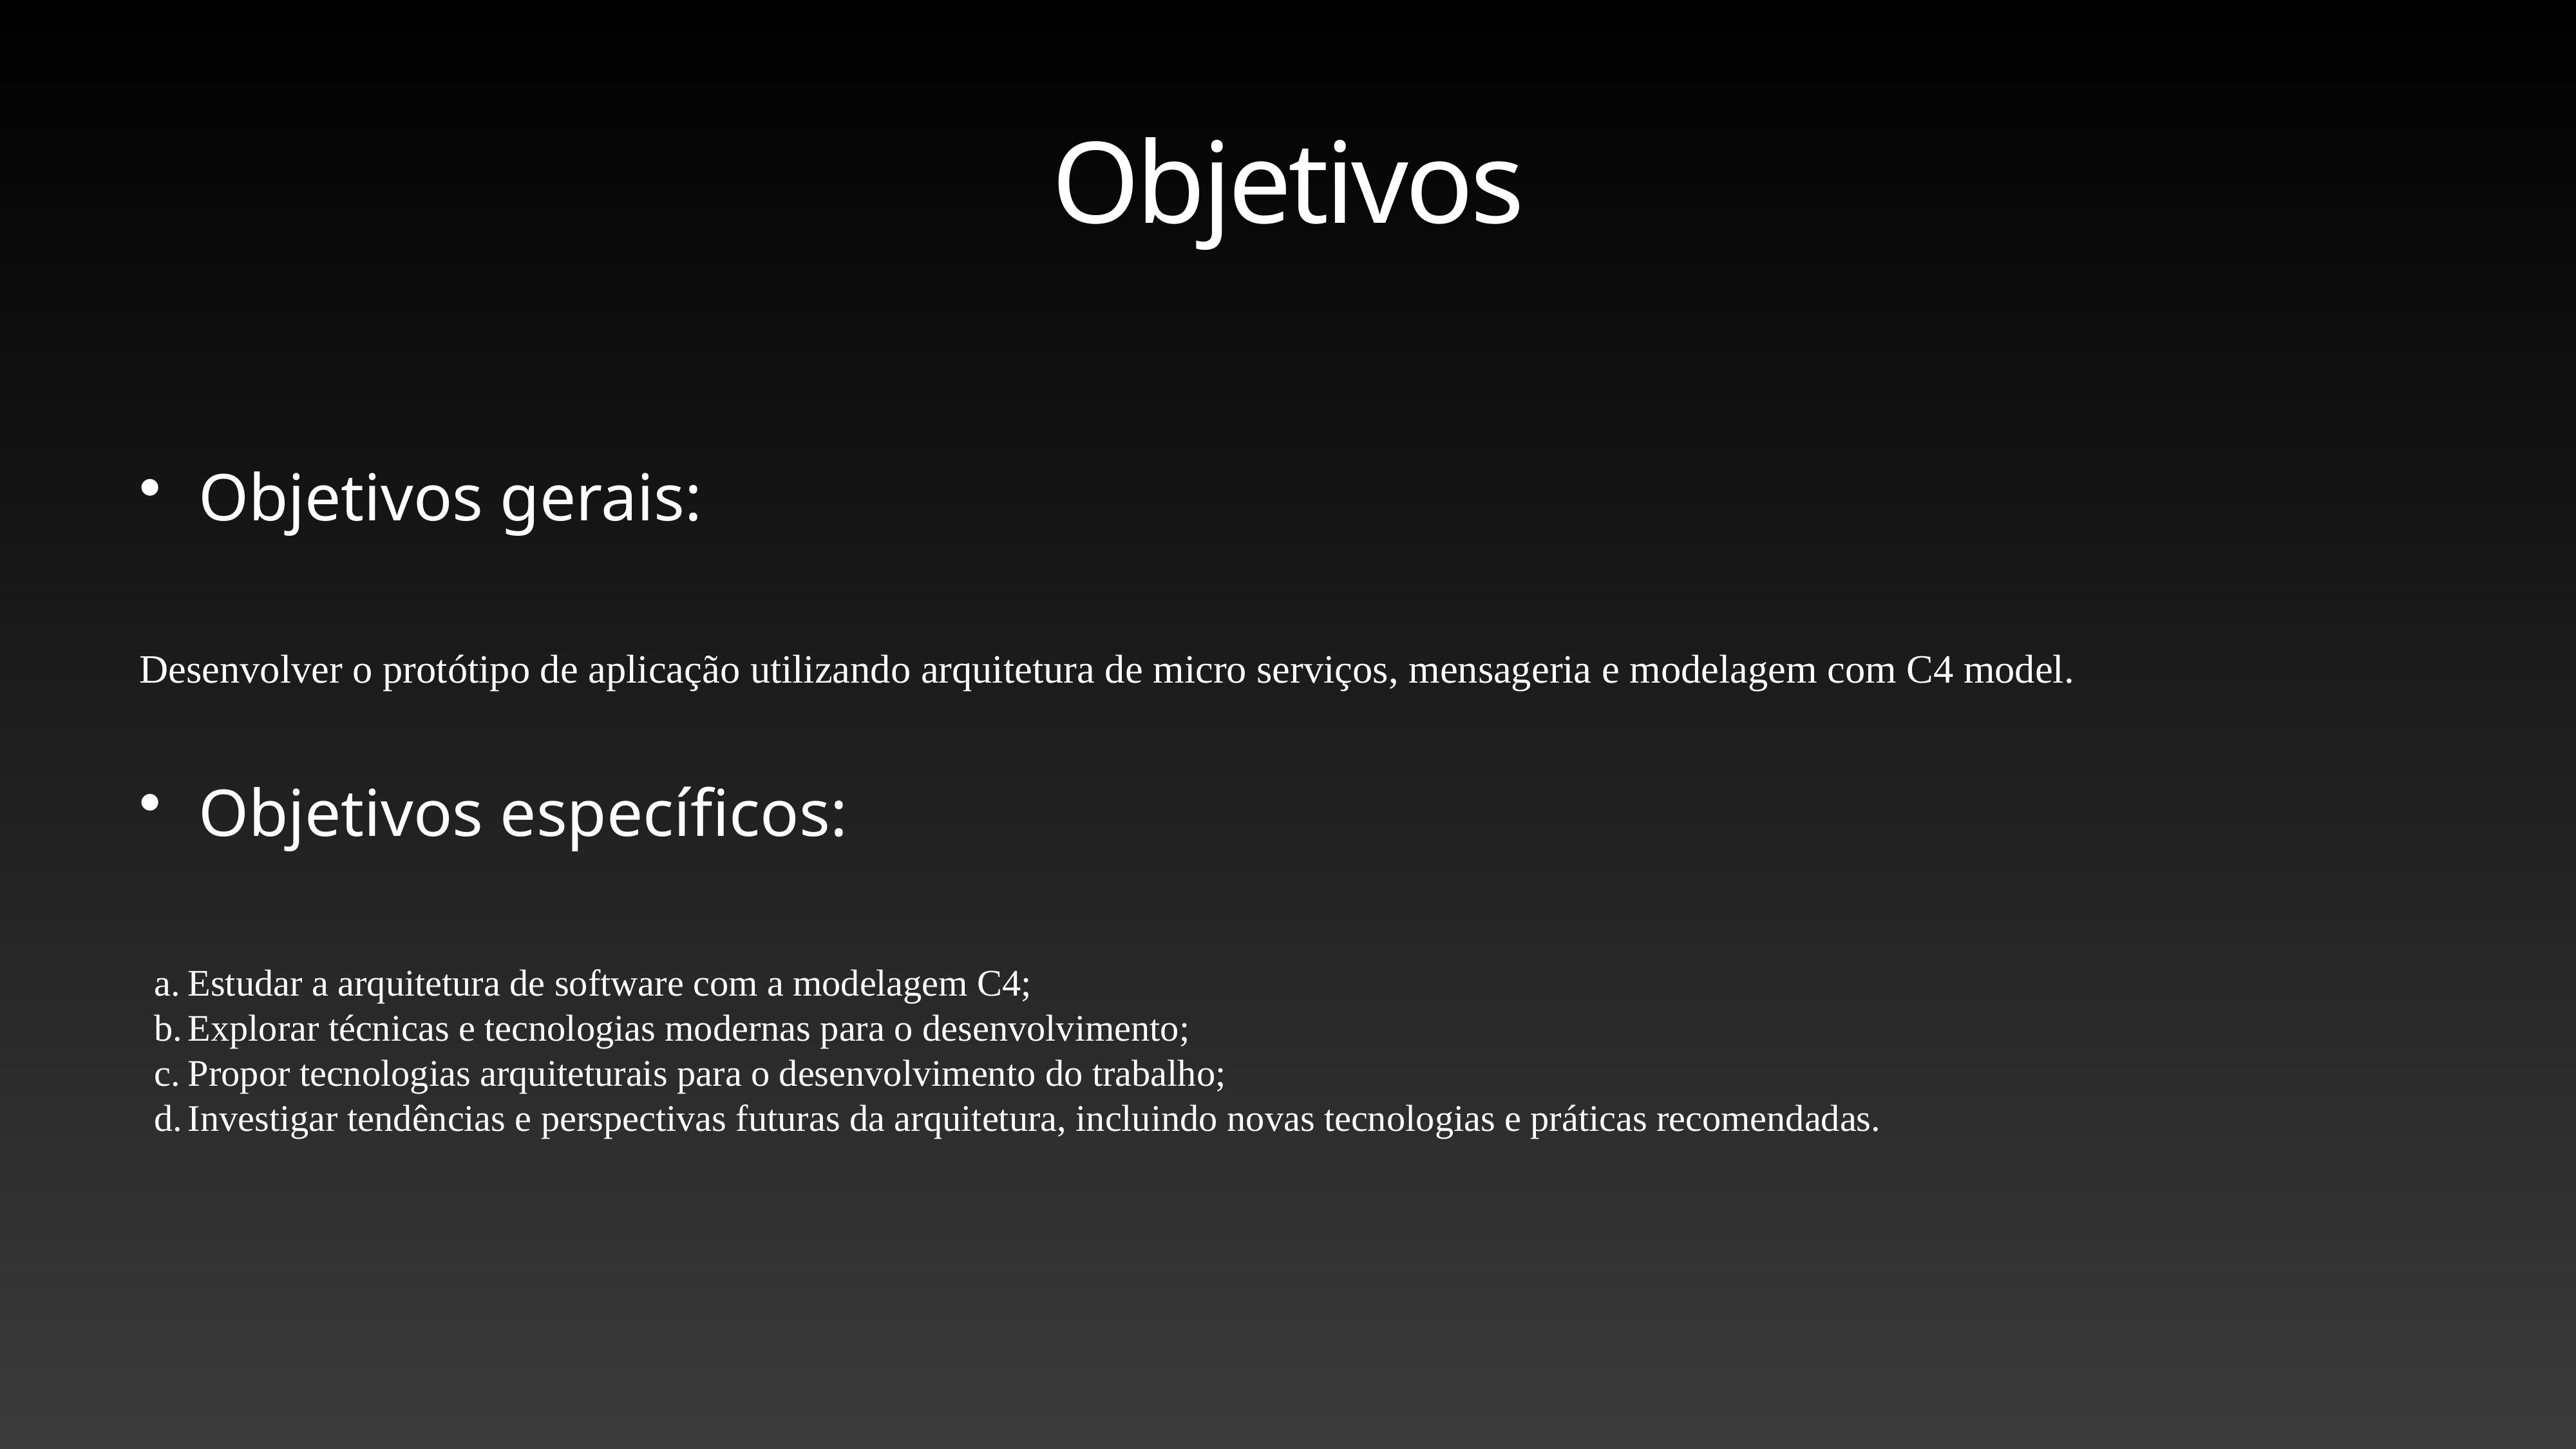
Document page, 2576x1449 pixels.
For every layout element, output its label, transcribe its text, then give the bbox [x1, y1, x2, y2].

list Objetivos gerais: Desenvolver o protótipo de aplicação utilizando arquitetura de micro serviços, mensageria e modelagem com C4 model. Objetivos específicos: Estudar a arquitetura de software com a modelagem C4; Explorar técnicas e tecnologias modernas para o desenvolvimento; Propor tecnologias arquiteturais para o desenvolvimento do trabalho; Investigar tendências e perspectivas futuras da arquitetura, incluindo novas tecnologias e práticas recomendadas. [133, 450, 2443, 1342]
title Objetivos [133, 85, 2443, 251]
